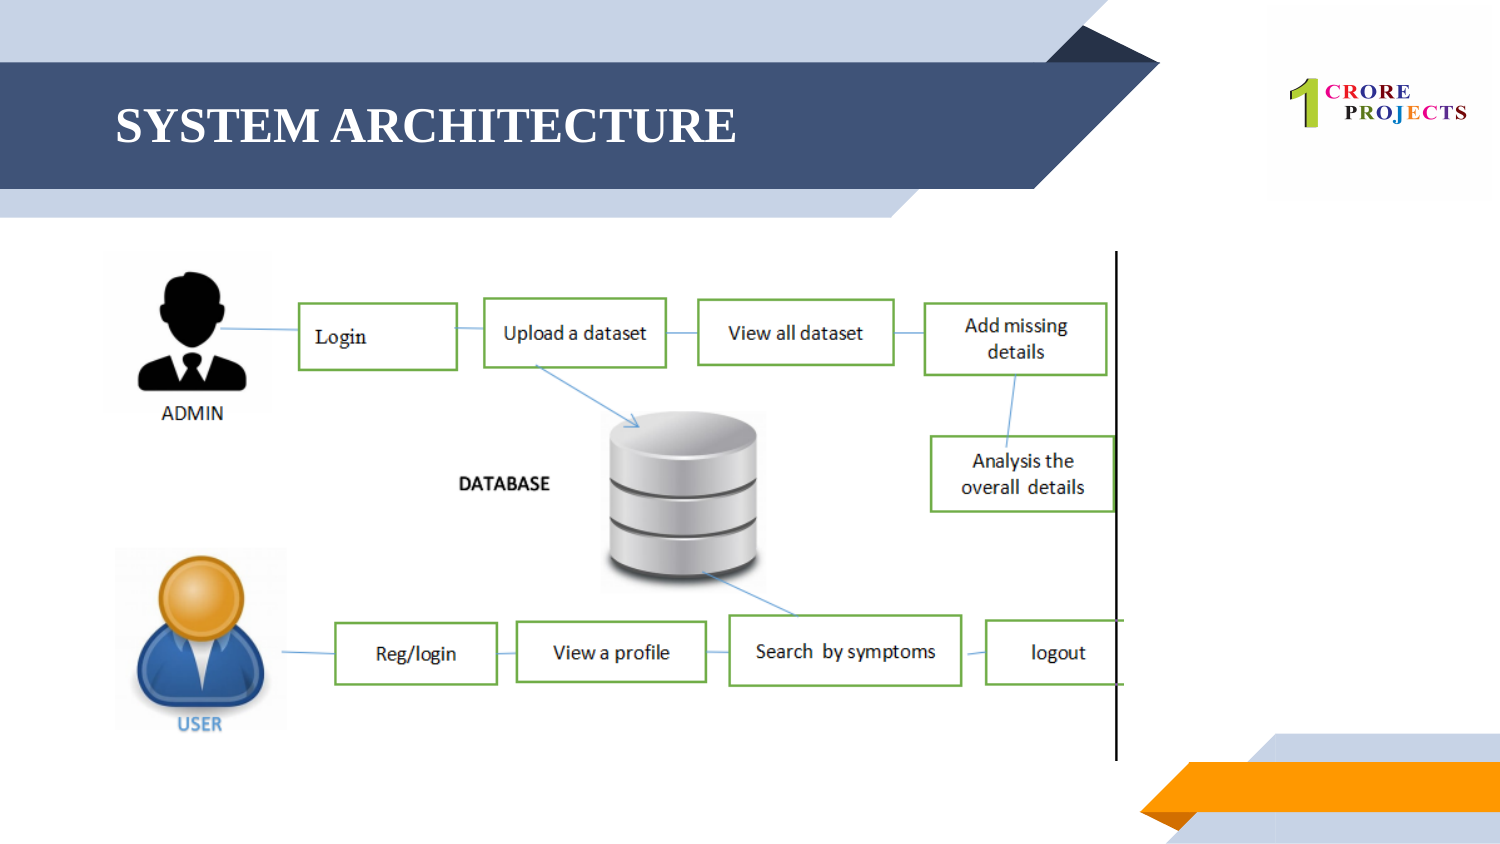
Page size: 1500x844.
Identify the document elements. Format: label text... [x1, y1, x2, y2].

picture [1267, 4, 1492, 201]
slide_number [1249, 760, 1494, 813]
title SYSTEM ARCHITECTURE [100, 59, 963, 186]
picture [84, 251, 1124, 761]
